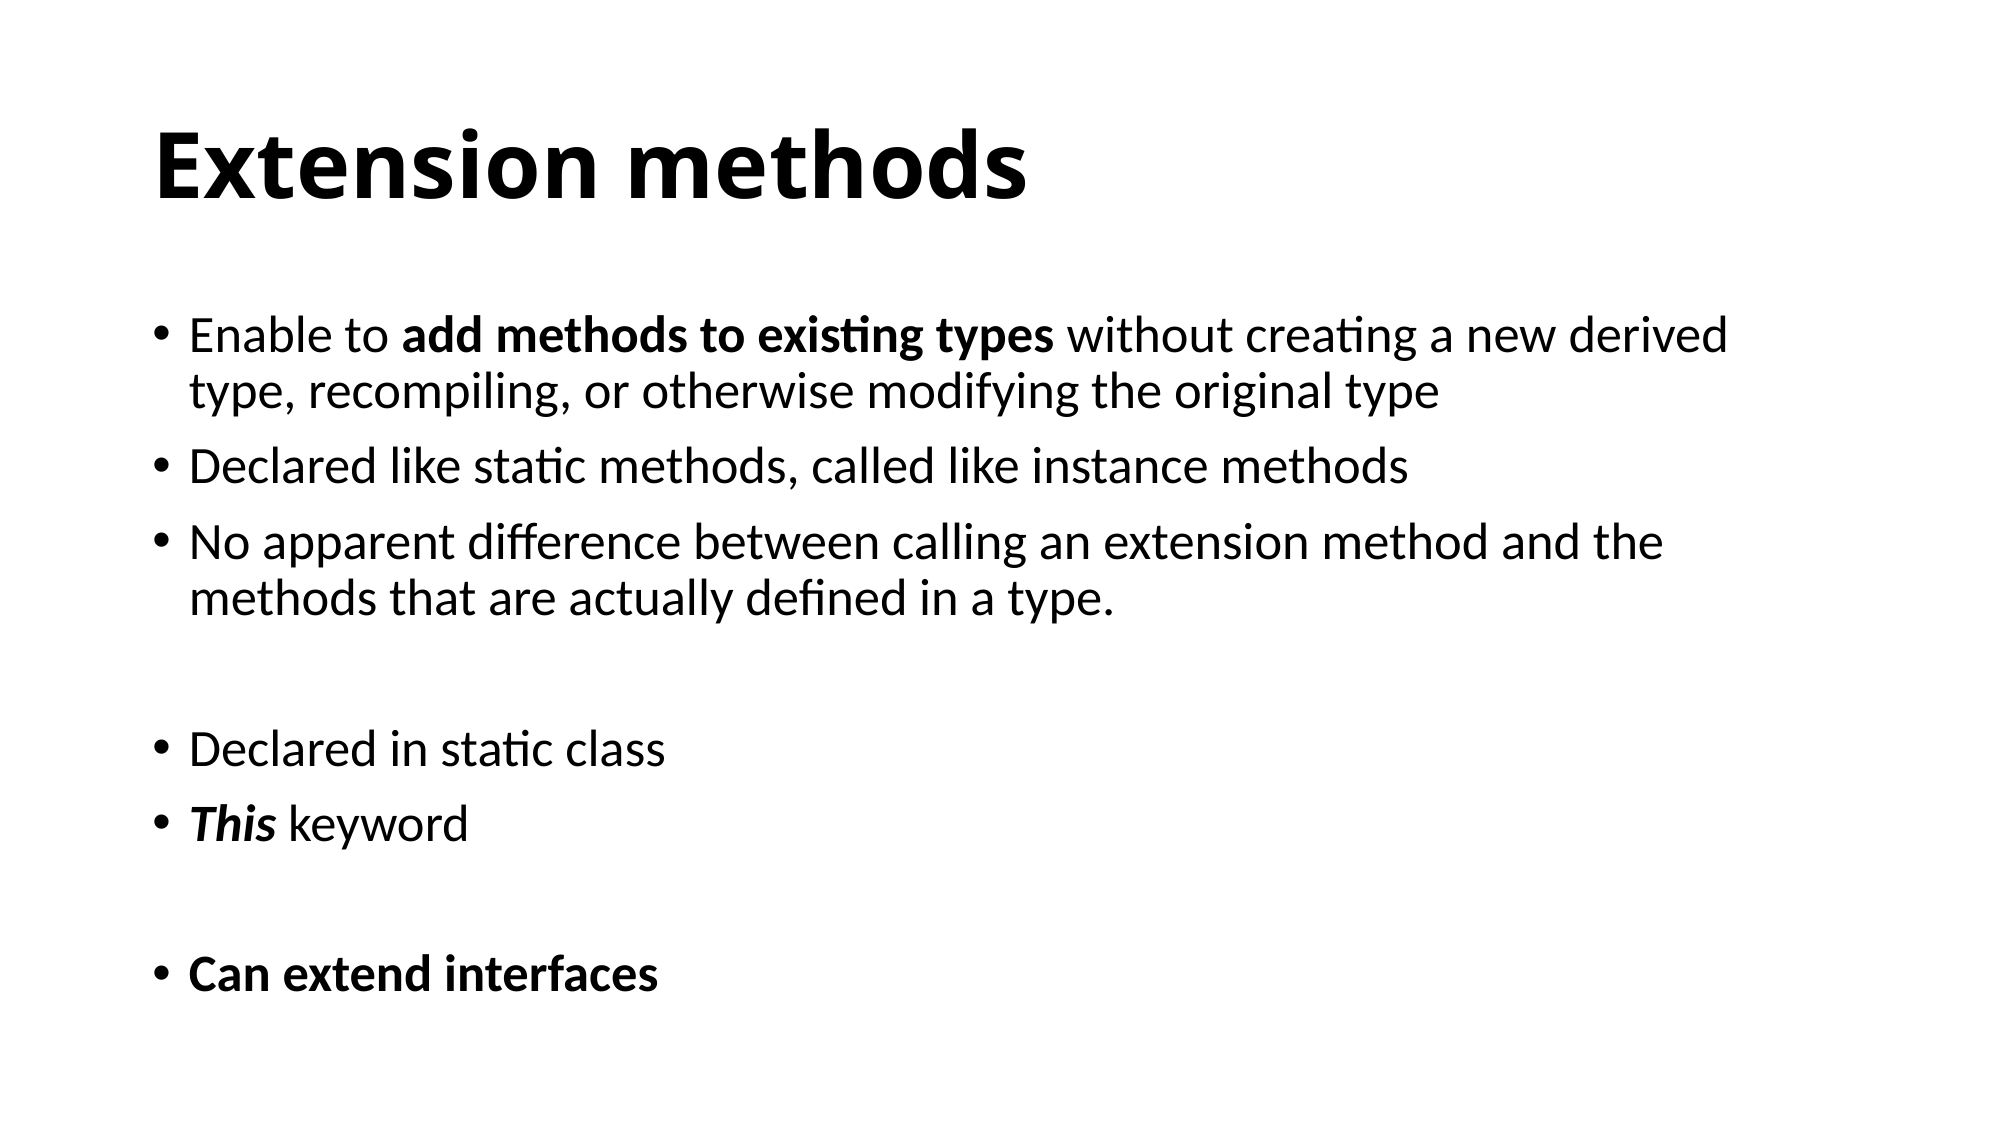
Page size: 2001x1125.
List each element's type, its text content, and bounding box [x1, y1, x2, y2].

title Extension methods [137, 59, 1863, 278]
list Enable to add methods to existing types without creating a new derived type, recompiling, or otherwise modifying the original type Declared like static methods, called like instance methods No apparent difference between calling an extension method and the methods that are actually defined in a type. Declared in static class This keyword Can extend interfaces [137, 299, 1863, 1014]
